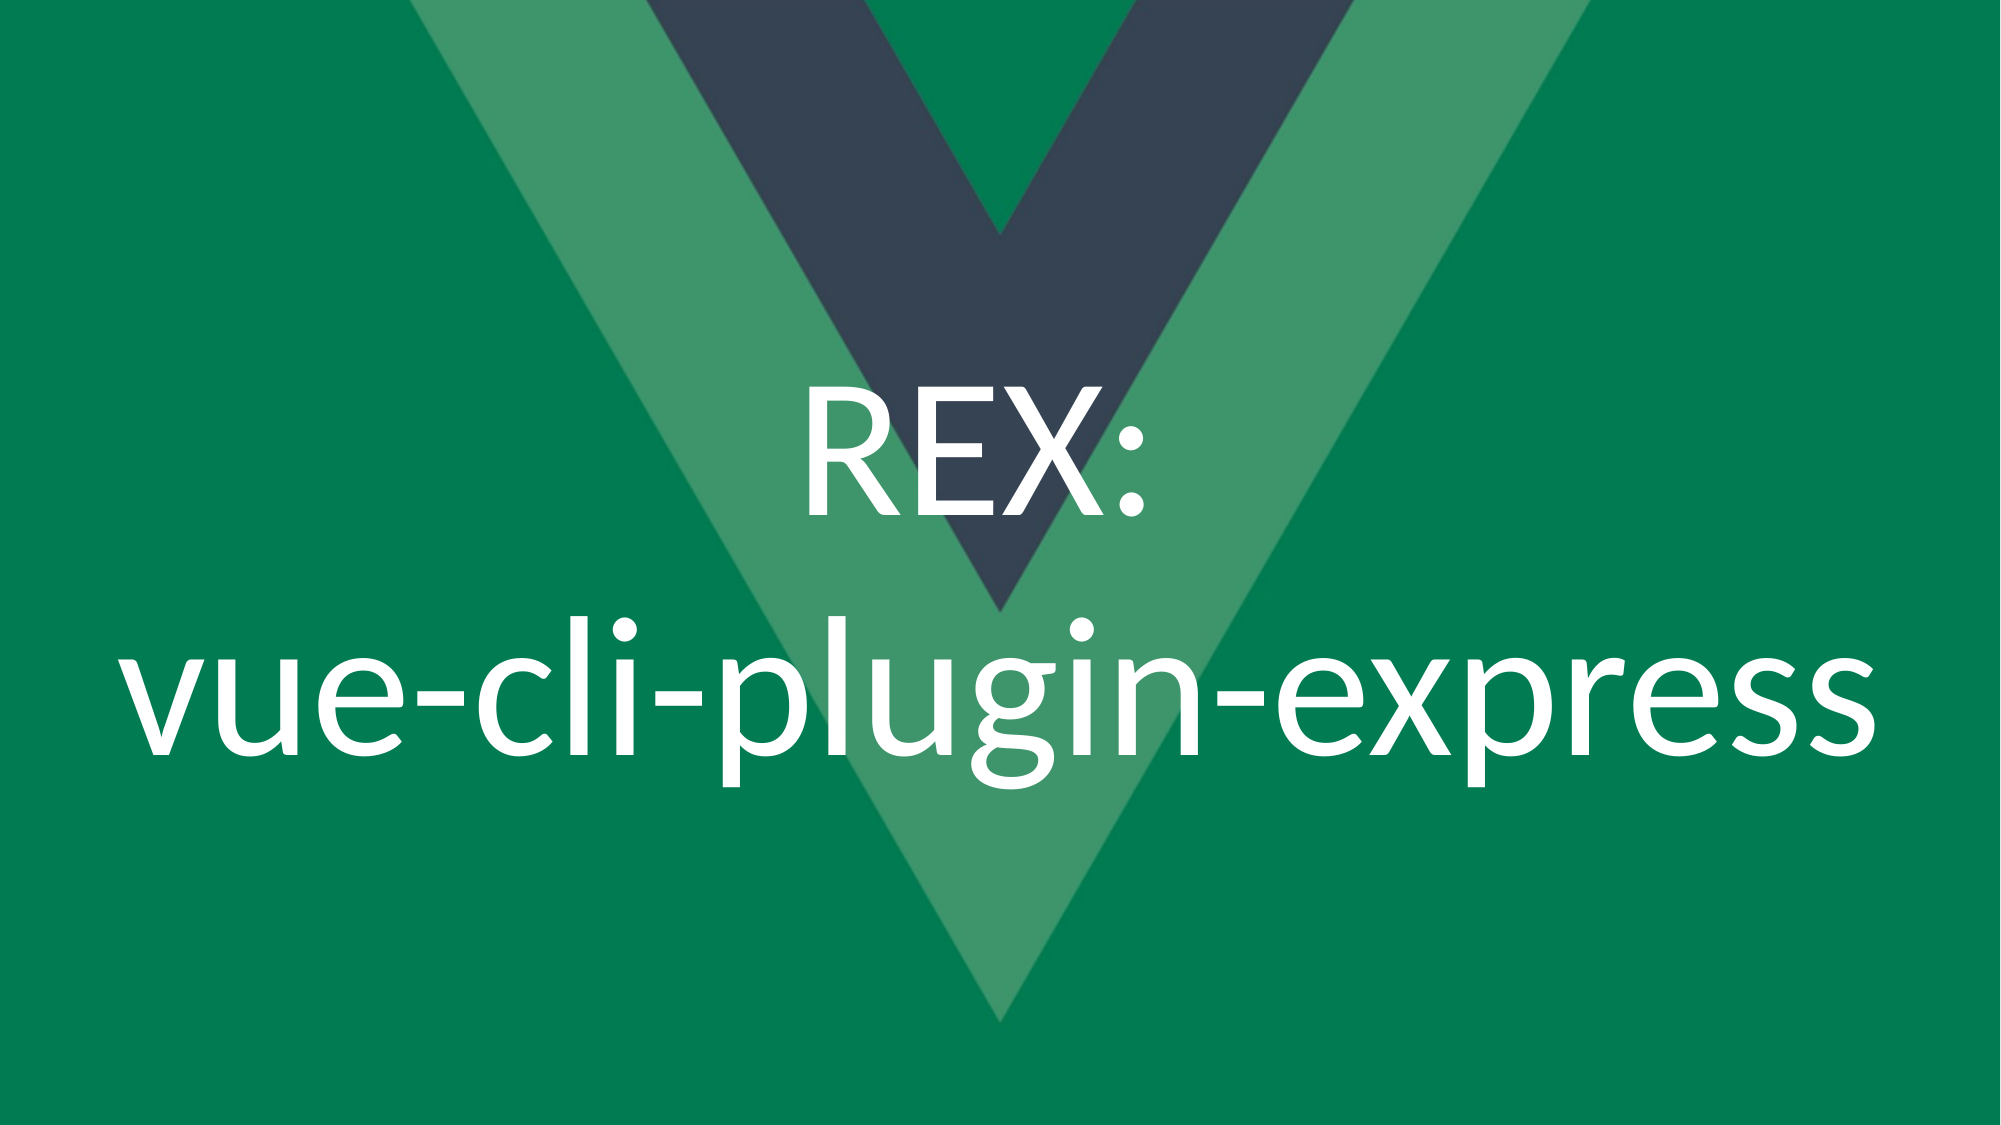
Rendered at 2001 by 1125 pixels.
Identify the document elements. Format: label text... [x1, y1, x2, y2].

text_box REX: vue-cli-plugin-express [99, 307, 1901, 818]
picture [0, 0, 2001, 1125]
